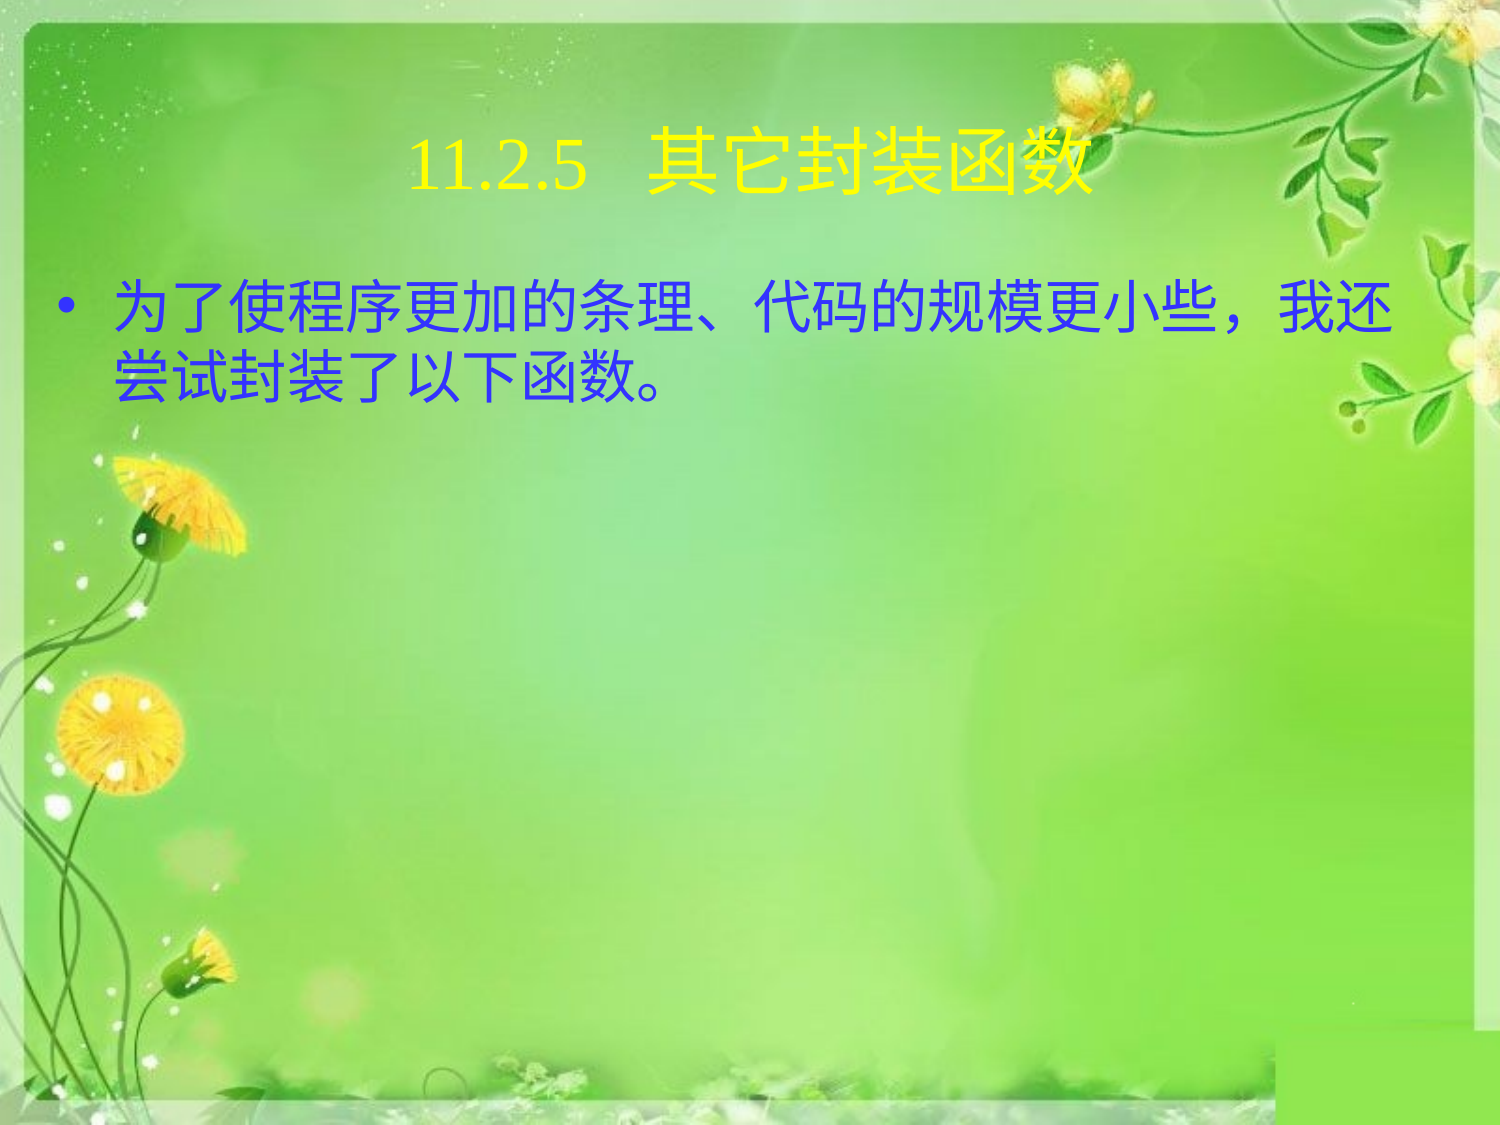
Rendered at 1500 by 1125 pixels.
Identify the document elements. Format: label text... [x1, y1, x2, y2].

title 11.2.5 其它封装函数 [29, 66, 1471, 254]
list 为了使程序更加的条理、代码的规模更小些，我还尝试封装了以下函数。 [41, 262, 1449, 1071]
picture [0, 0, 1500, 1125]
